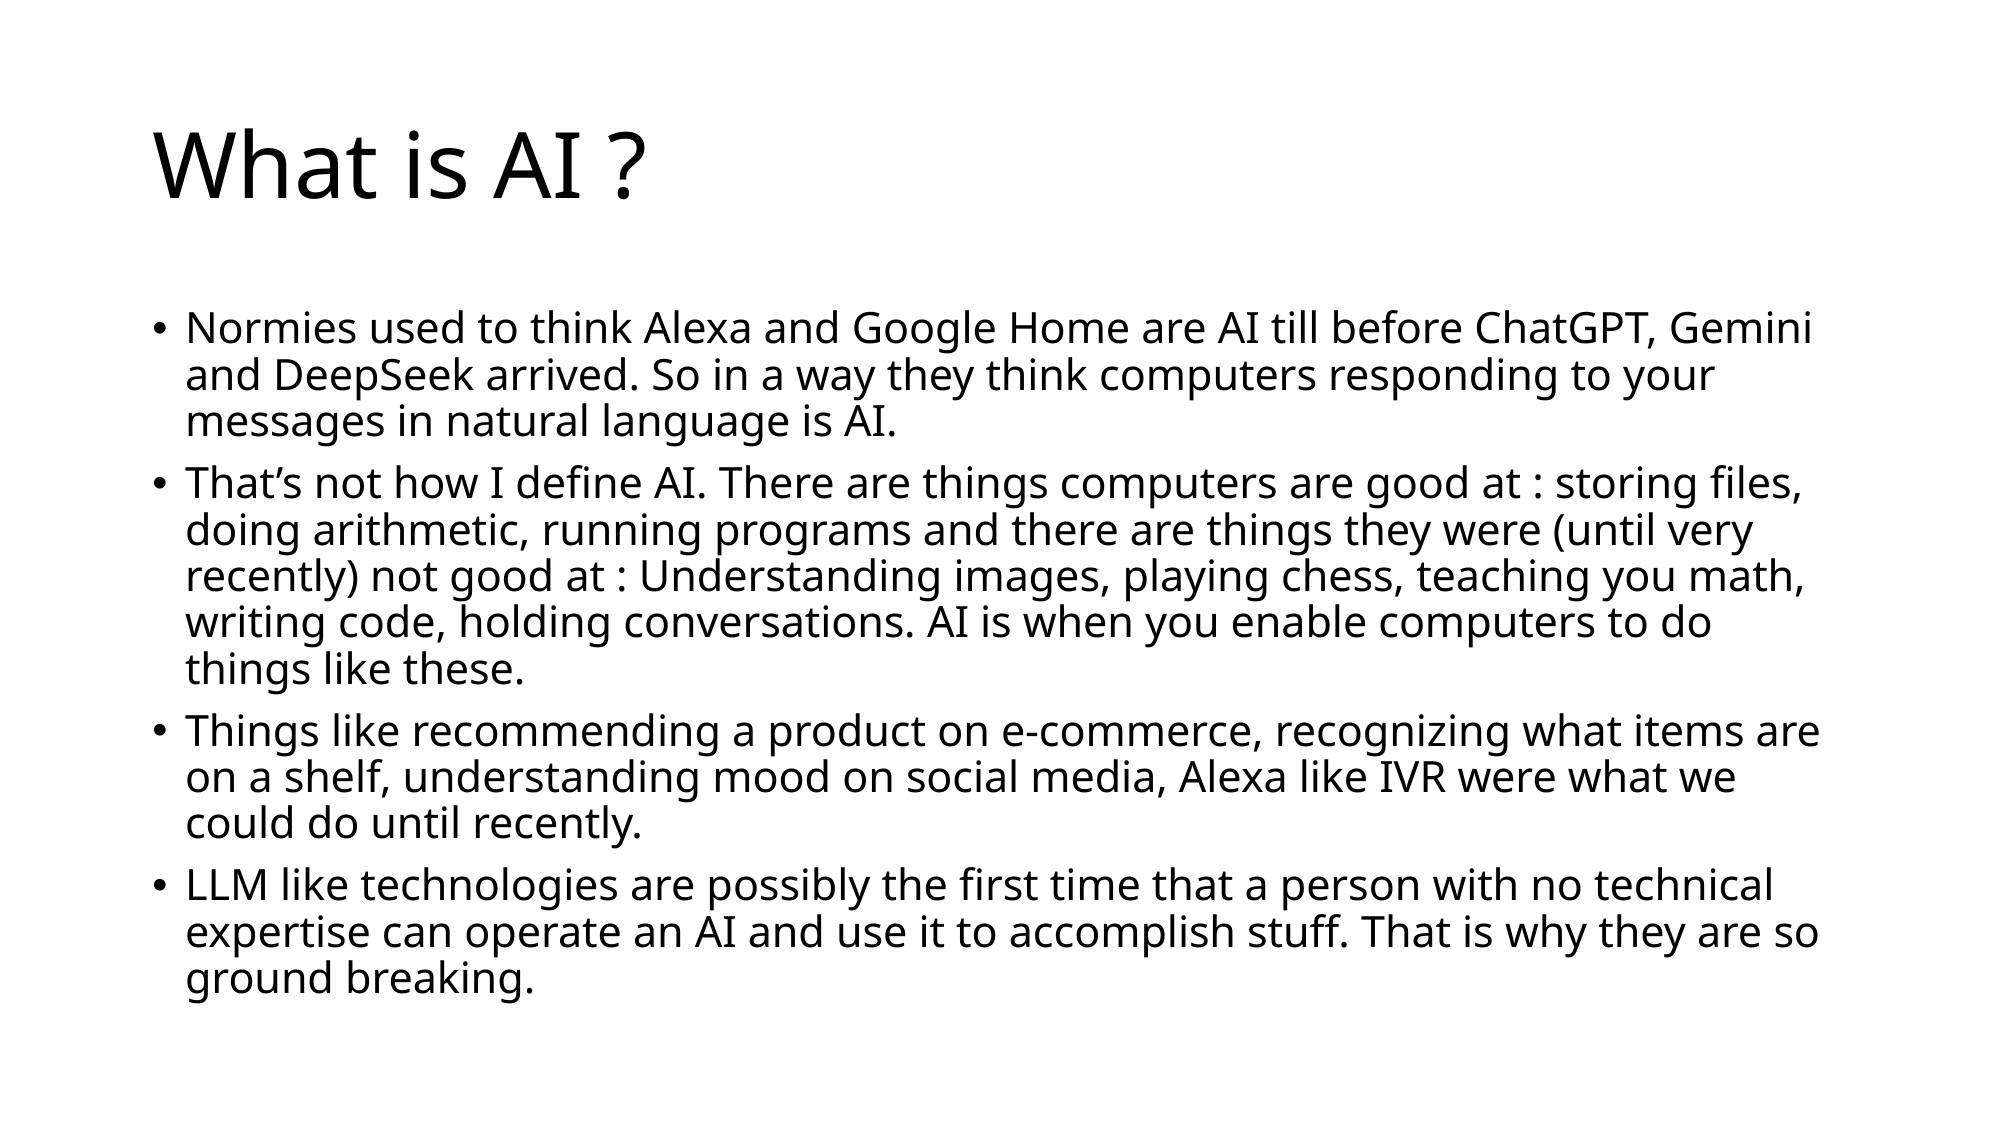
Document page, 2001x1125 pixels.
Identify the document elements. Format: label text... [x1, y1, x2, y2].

title What is AI ? [137, 59, 1863, 278]
list Normies used to think Alexa and Google Home are AI till before ChatGPT, Gemini and DeepSeek arrived. So in a way they think computers responding to your messages in natural language is AI. That’s not how I define AI. There are things computers are good at : storing files, doing arithmetic, running programs and there are things they were (until very recently) not good at : Understanding images, playing chess, teaching you math, writing code, holding conversations. AI is when you enable computers to do things like these. Things like recommending a product on e-commerce, recognizing what items are on a shelf, understanding mood on social media, Alexa like IVR were what we could do until recently. LLM like technologies are possibly the first time that a person with no technical expertise can operate an AI and use it to accomplish stuff. That is why they are so ground breaking. [137, 299, 1863, 1014]
